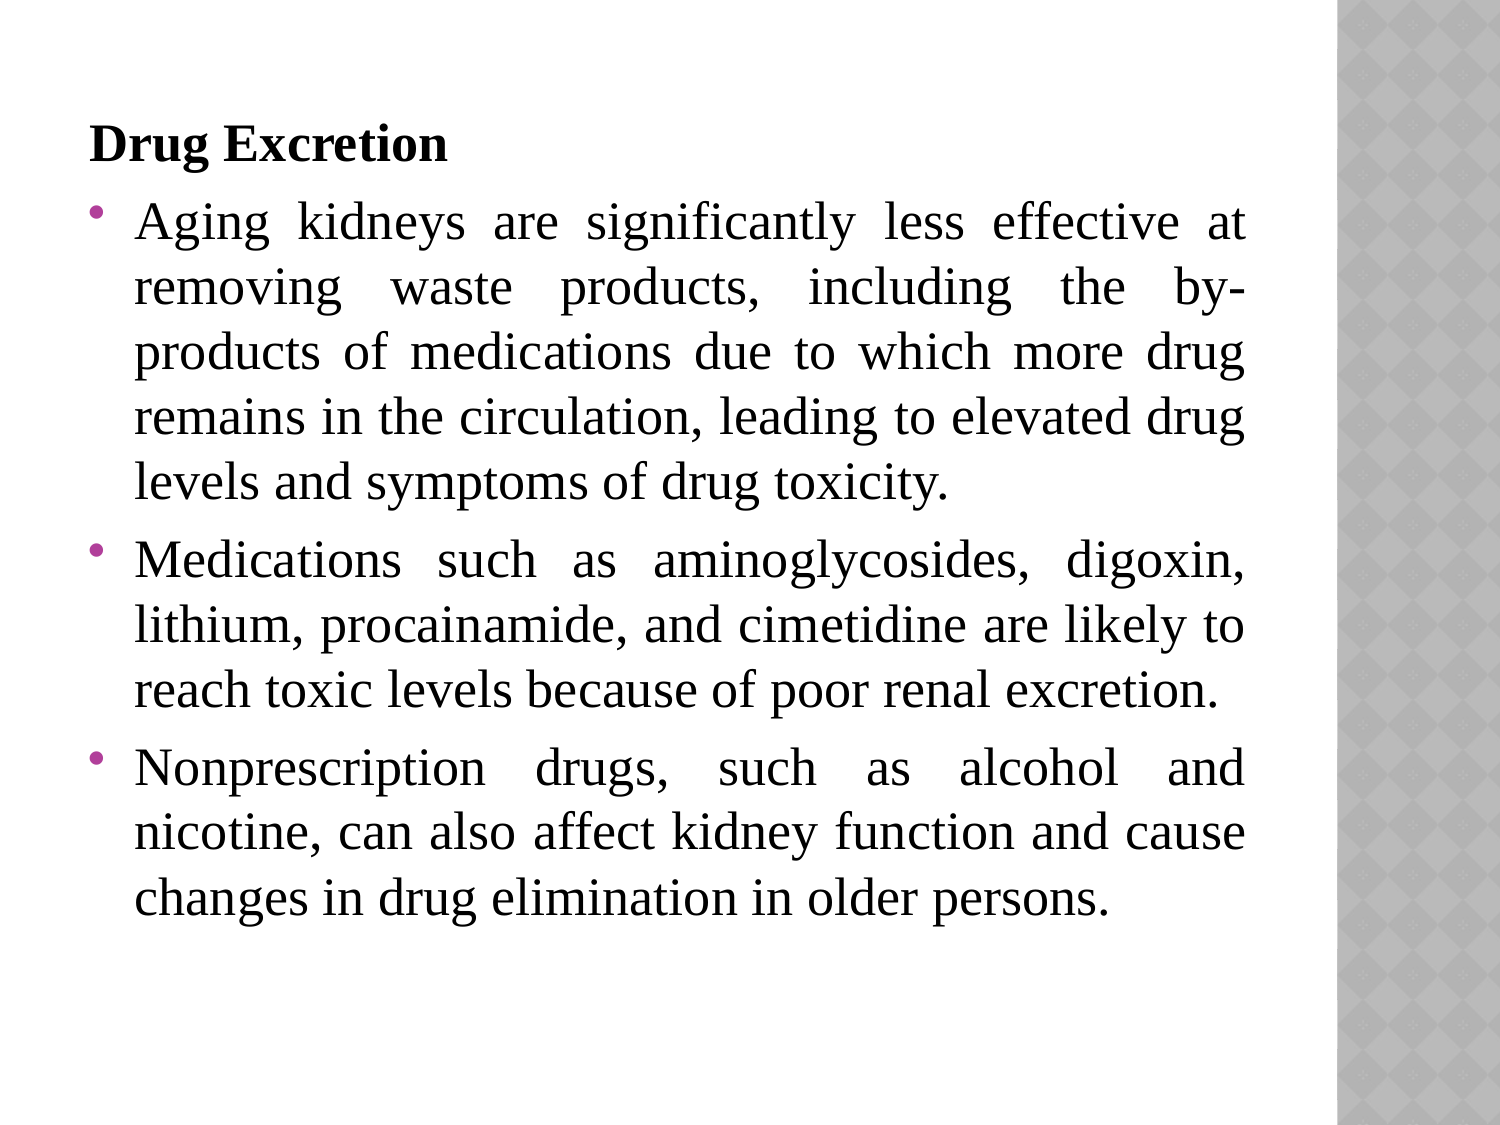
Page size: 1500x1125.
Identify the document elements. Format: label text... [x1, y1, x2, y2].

list Drug Excretion Aging kidneys are significantly less effective at removing waste products, including the by-products of medications due to which more drug remains in the circulation, leading to elevated drug levels and symptoms of drug toxicity. Medications such as aminoglycosides, digoxin, lithium, procainamide, and cimetidine are likely to reach toxic levels because of poor renal excretion. Nonprescription drugs, such as alcohol and nicotine, can also affect kidney function and cause changes in drug elimination in older persons. [75, 99, 1263, 1059]
